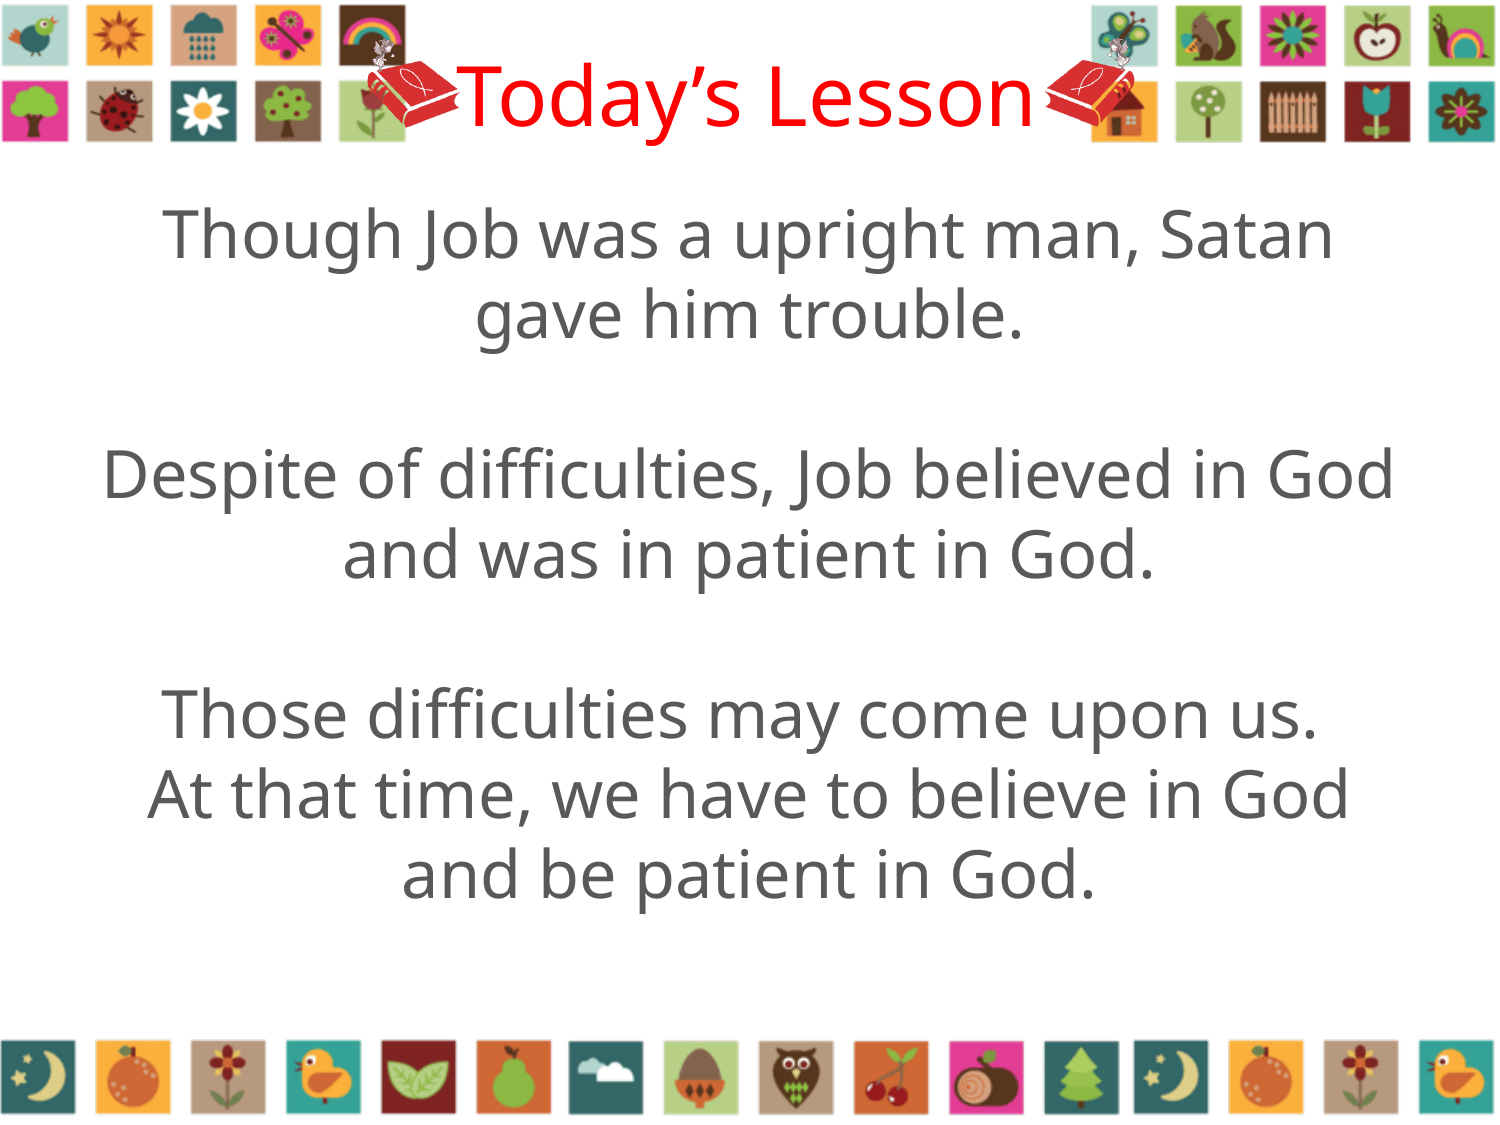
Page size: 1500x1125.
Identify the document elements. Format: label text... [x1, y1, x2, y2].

text_box Though Job was a upright man, Satan gave him trouble. Despite of difficulties, Job believed in God and was in patient in God. Those difficulties may come upon us. At that time, we have to believe in God and be patient in God. [76, 184, 1424, 919]
picture [1013, 3, 1500, 150]
text_box Today’s Lesson [424, 35, 1078, 150]
picture [0, 3, 492, 150]
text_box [0, 1028, 1500, 1118]
